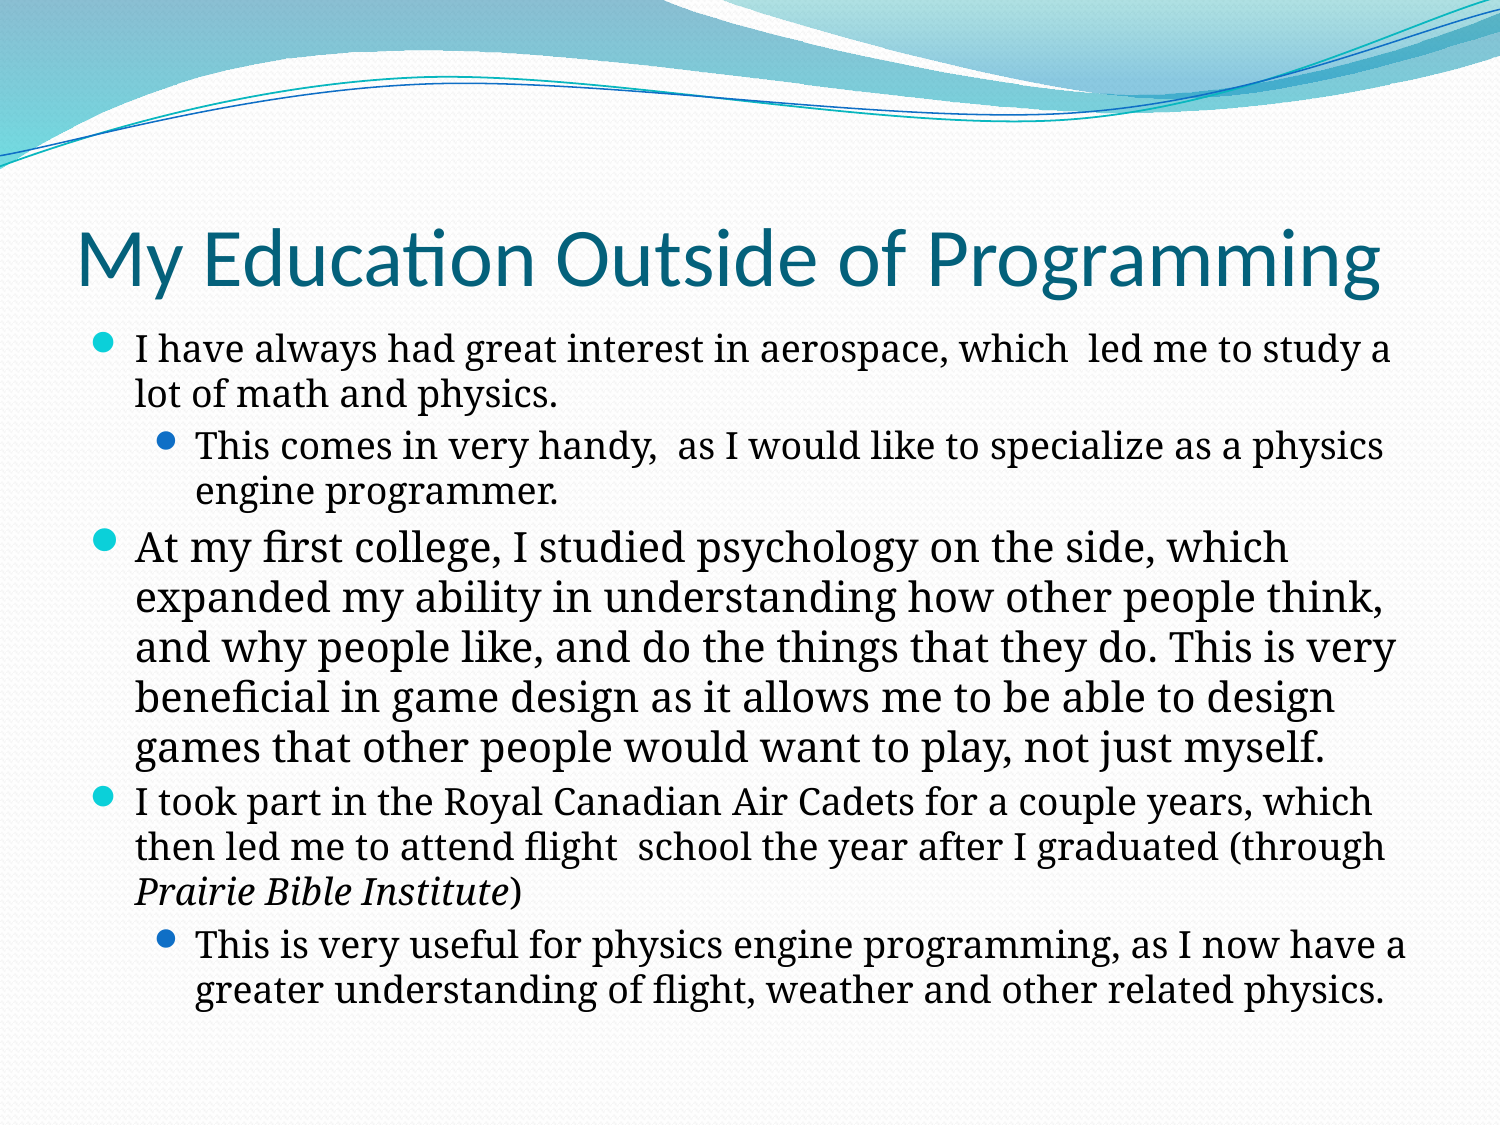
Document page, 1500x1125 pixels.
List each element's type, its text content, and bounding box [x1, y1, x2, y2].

list I have always had great interest in aerospace, which led me to study a lot of math and physics. This comes in very handy, as I would like to specialize as a physics engine programmer. At my first college, I studied psychology on the side, which expanded my ability in understanding how other people think, and why people like, and do the things that they do. This is very beneficial in game design as it allows me to be able to design games that other people would want to play, not just myself. I took part in the Royal Canadian Air Cadets for a couple years, which then led me to attend flight school the year after I graduated (through Prairie Bible Institute) This is very useful for physics engine programming, as I now have a greater understanding of flight, weather and other related physics. [75, 317, 1425, 1038]
title My Education Outside of Programming [75, 115, 1425, 303]
